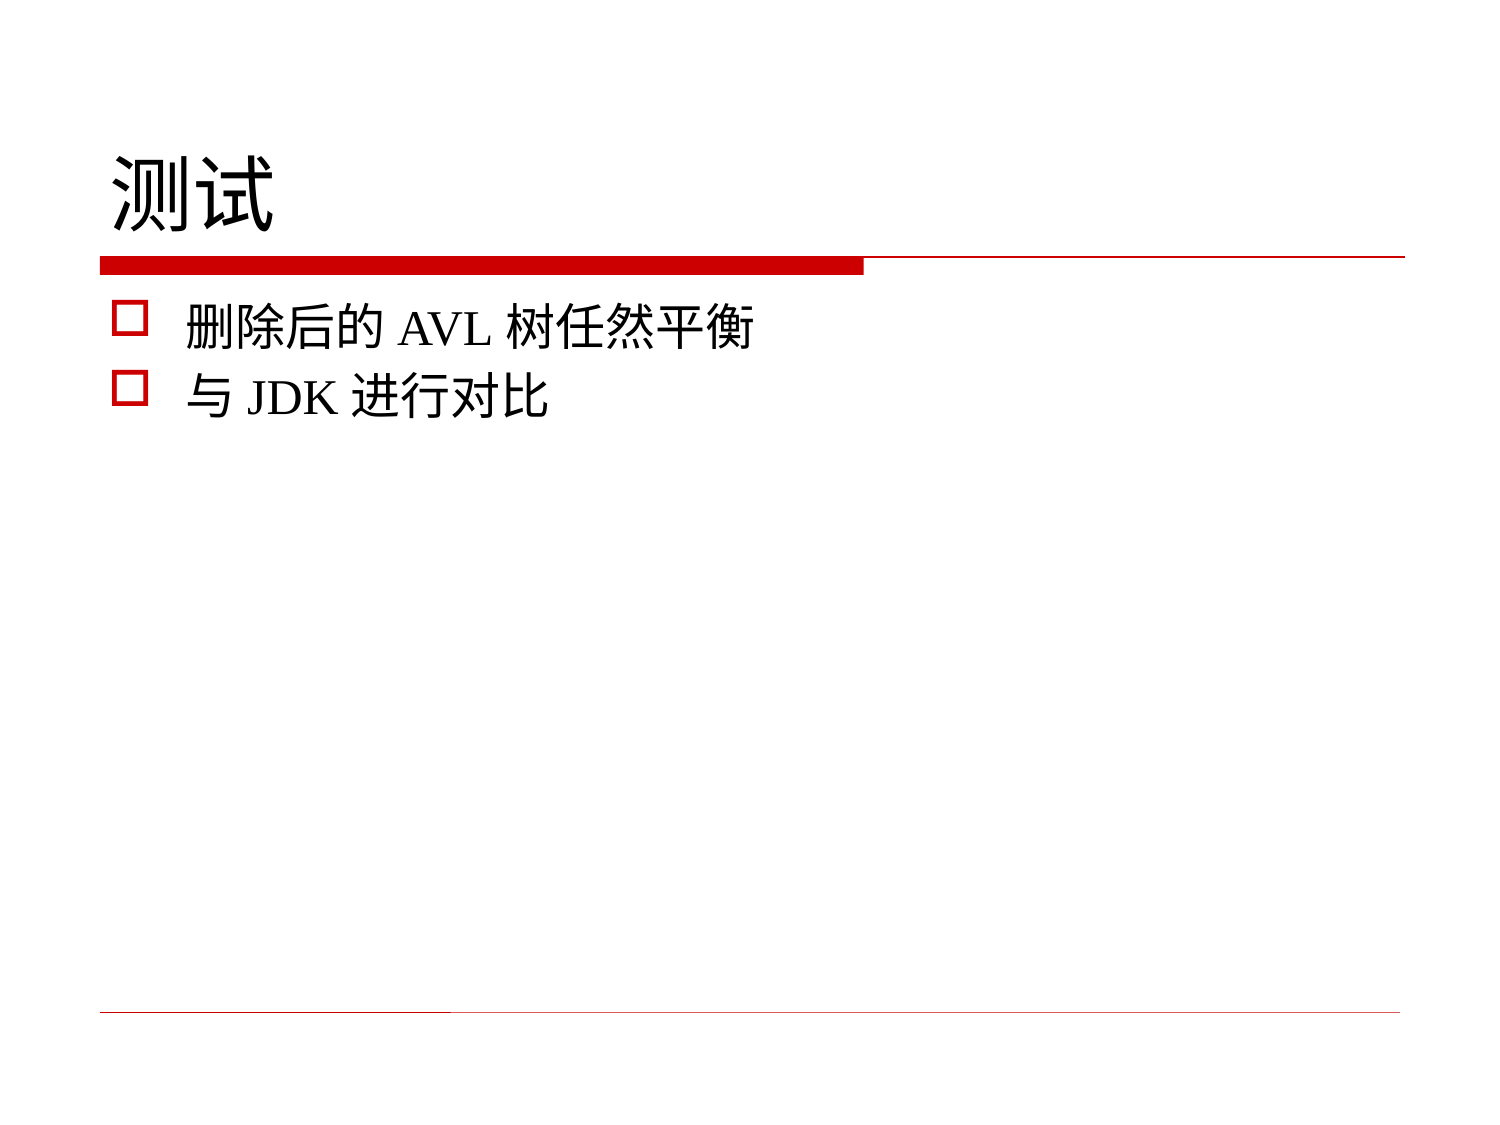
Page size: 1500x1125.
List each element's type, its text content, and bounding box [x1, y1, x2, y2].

list 删除后的AVL树任然平衡 与JDK进行对比 [92, 287, 1406, 988]
title 测试 [94, 50, 1407, 250]
